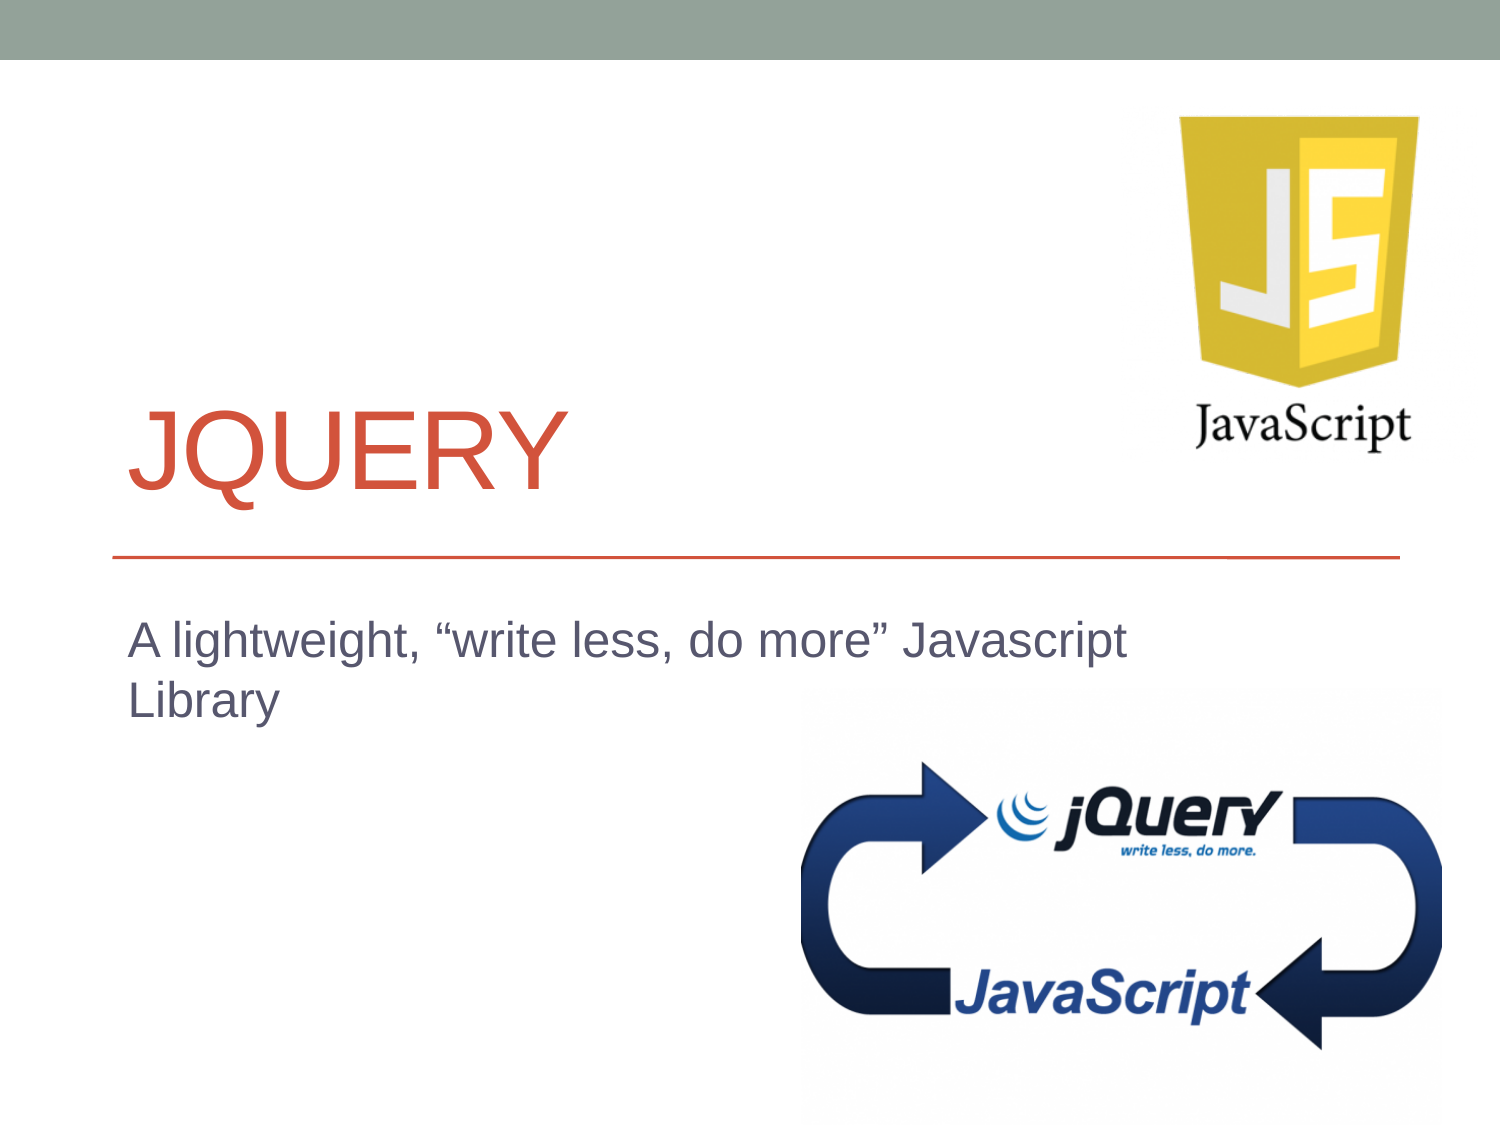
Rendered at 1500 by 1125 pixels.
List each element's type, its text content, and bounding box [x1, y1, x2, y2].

picture [801, 688, 1442, 1125]
subtitle A lightweight, “write less, do more” Javascript Library [112, 600, 1163, 888]
picture [1121, 106, 1478, 463]
title Jquery [112, 203, 1400, 520]
